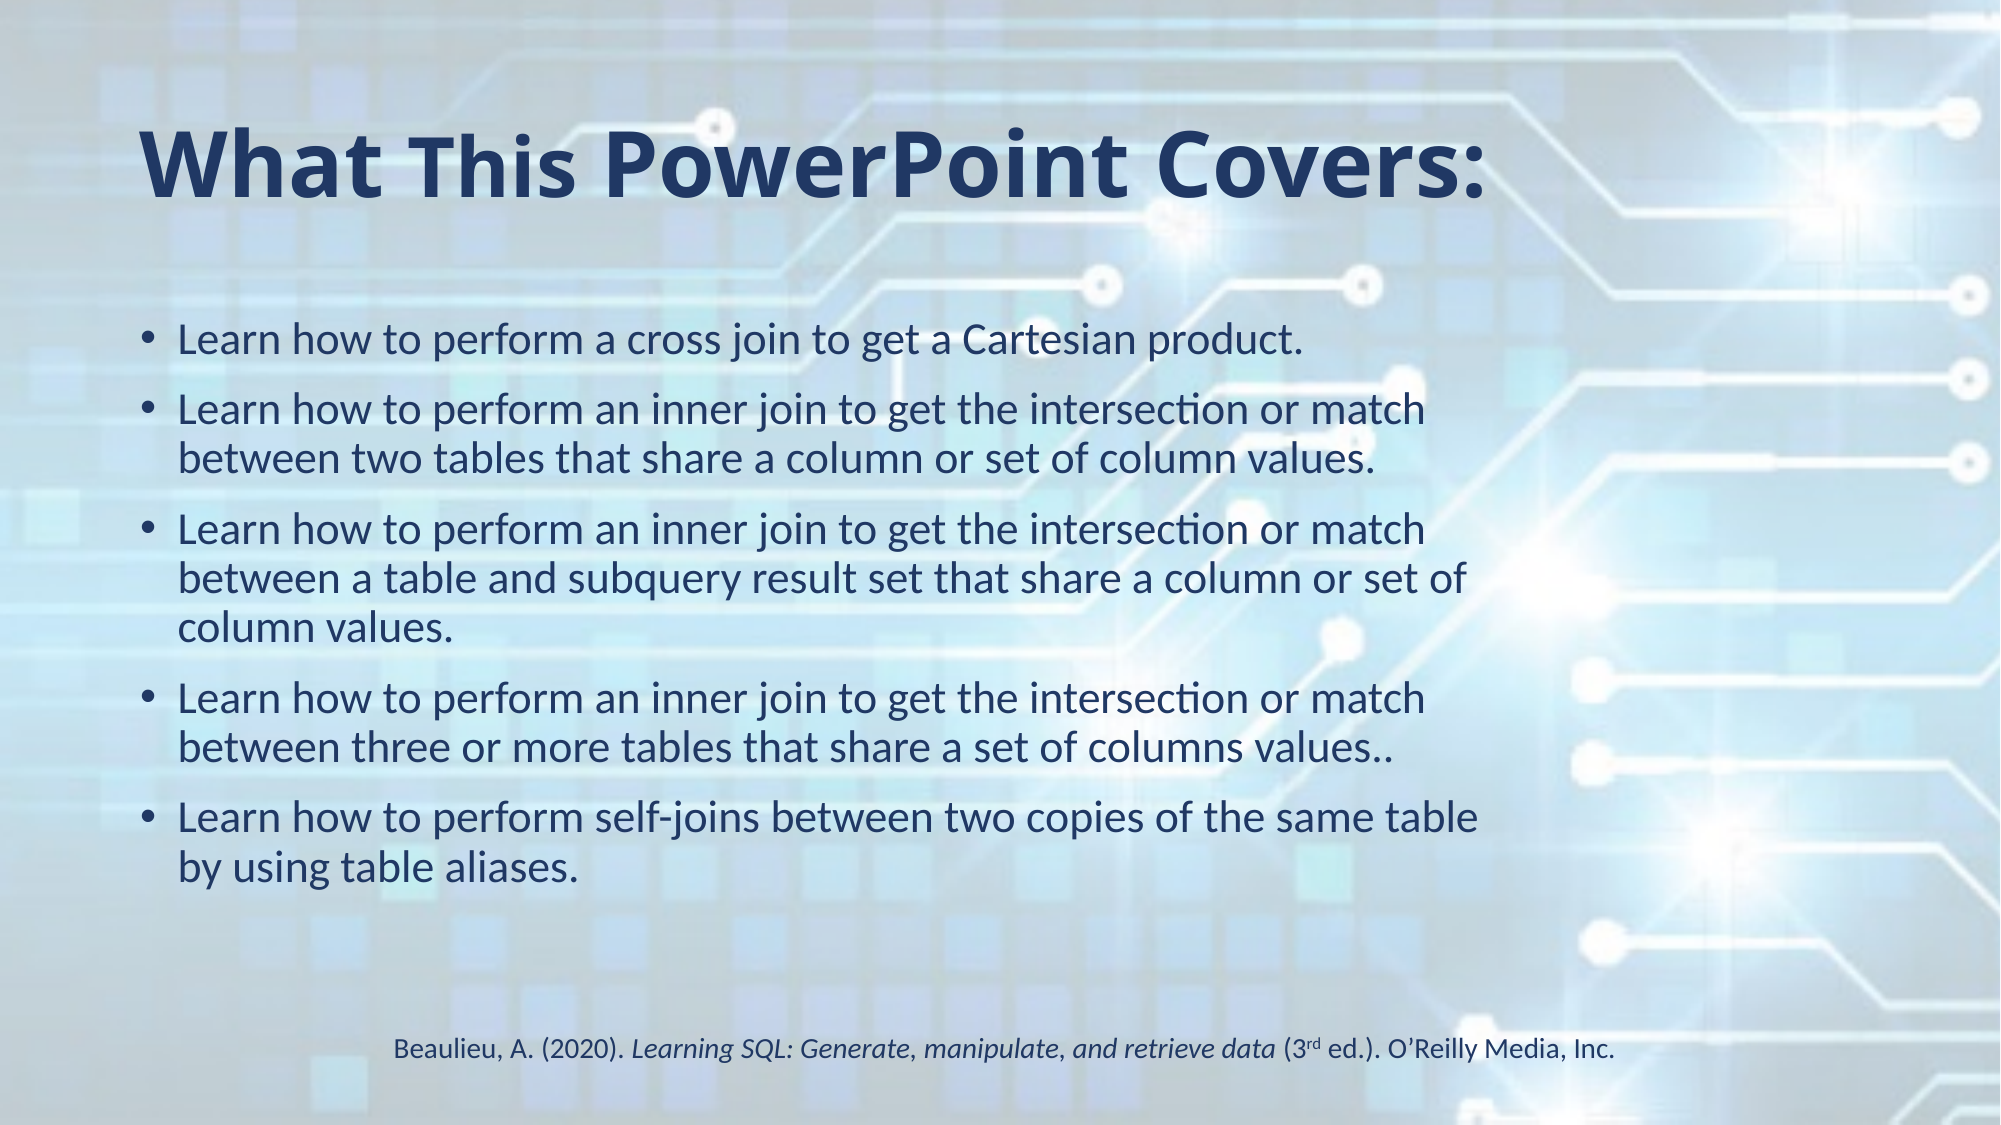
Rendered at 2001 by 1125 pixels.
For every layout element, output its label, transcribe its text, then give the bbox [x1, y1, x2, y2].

text_box What This PowerPoint Covers: [124, 110, 1625, 209]
picture [0, 0, 2001, 1125]
text_box Beaulieu, A. (2020). Learning SQL: Generate, manipulate, and retrieve data (3rd ed.). O’Reilly Media, Inc. [378, 1021, 1797, 1072]
text_box Learn how to perform a cross join to get a Cartesian product. Learn how to perform an inner join to get the intersection or match between two tables that share a column or set of column values. Learn how to perform an inner join to get the intersection or match between a table and subquery result set that share a column or set of column values. Learn how to perform an inner join to get the intersection or match between three or more tables that share a set of columns values.. Learn how to perform self-joins between two copies of the same table by using table aliases. [125, 307, 1520, 924]
